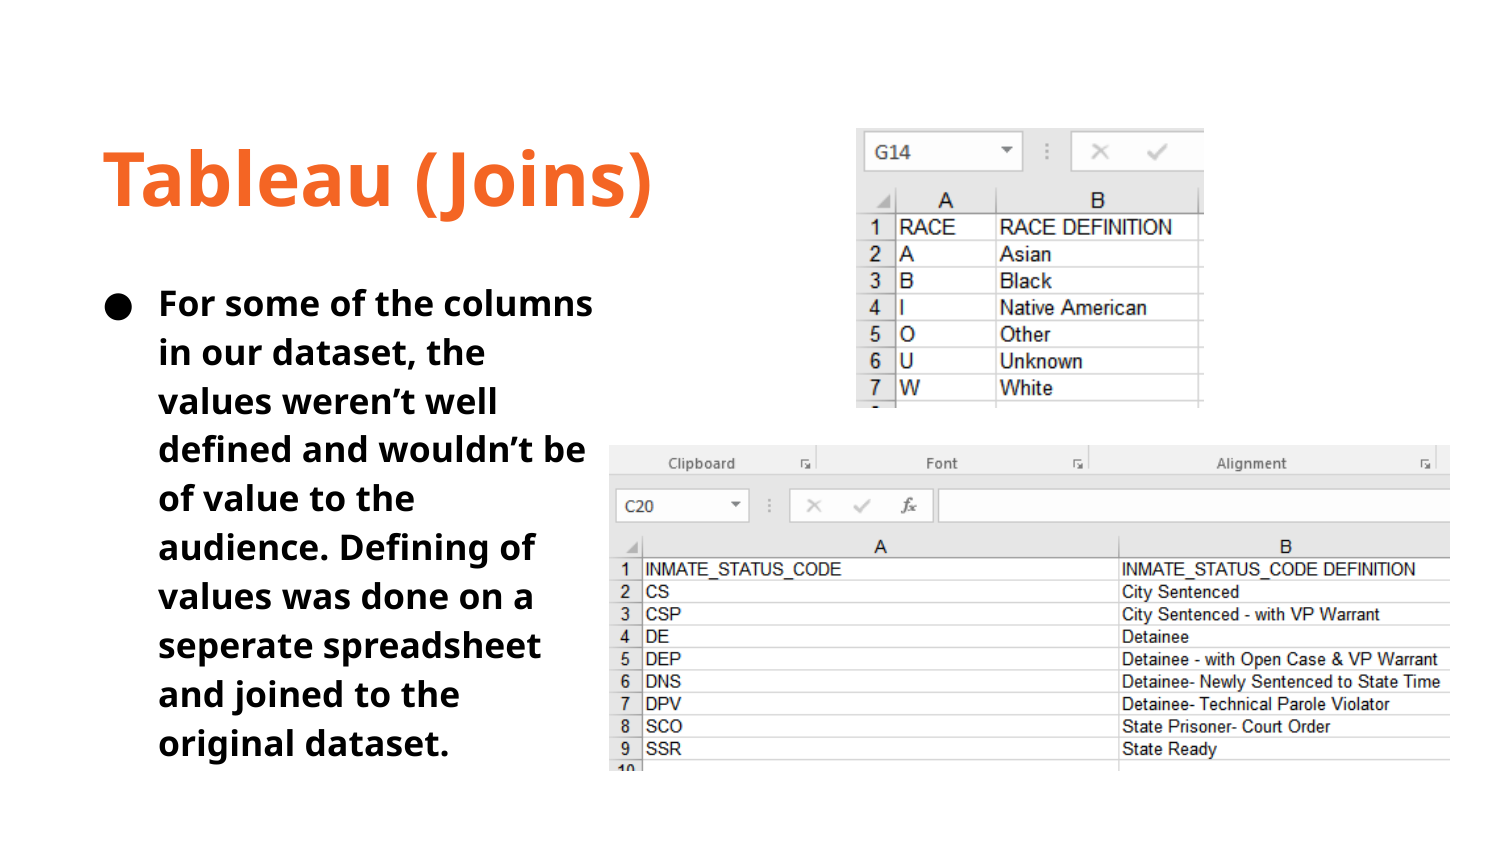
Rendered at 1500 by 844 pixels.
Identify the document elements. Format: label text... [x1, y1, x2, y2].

picture [855, 128, 1204, 408]
title For some of the columns in our dataset, the values weren’t well defined and wouldn’t be of value to the audience. Defining of values was done on a seperate spreadsheet and joined to the original dataset. [68, 259, 610, 717]
picture [609, 445, 1451, 771]
title Tableau (Joins) [87, 116, 921, 245]
